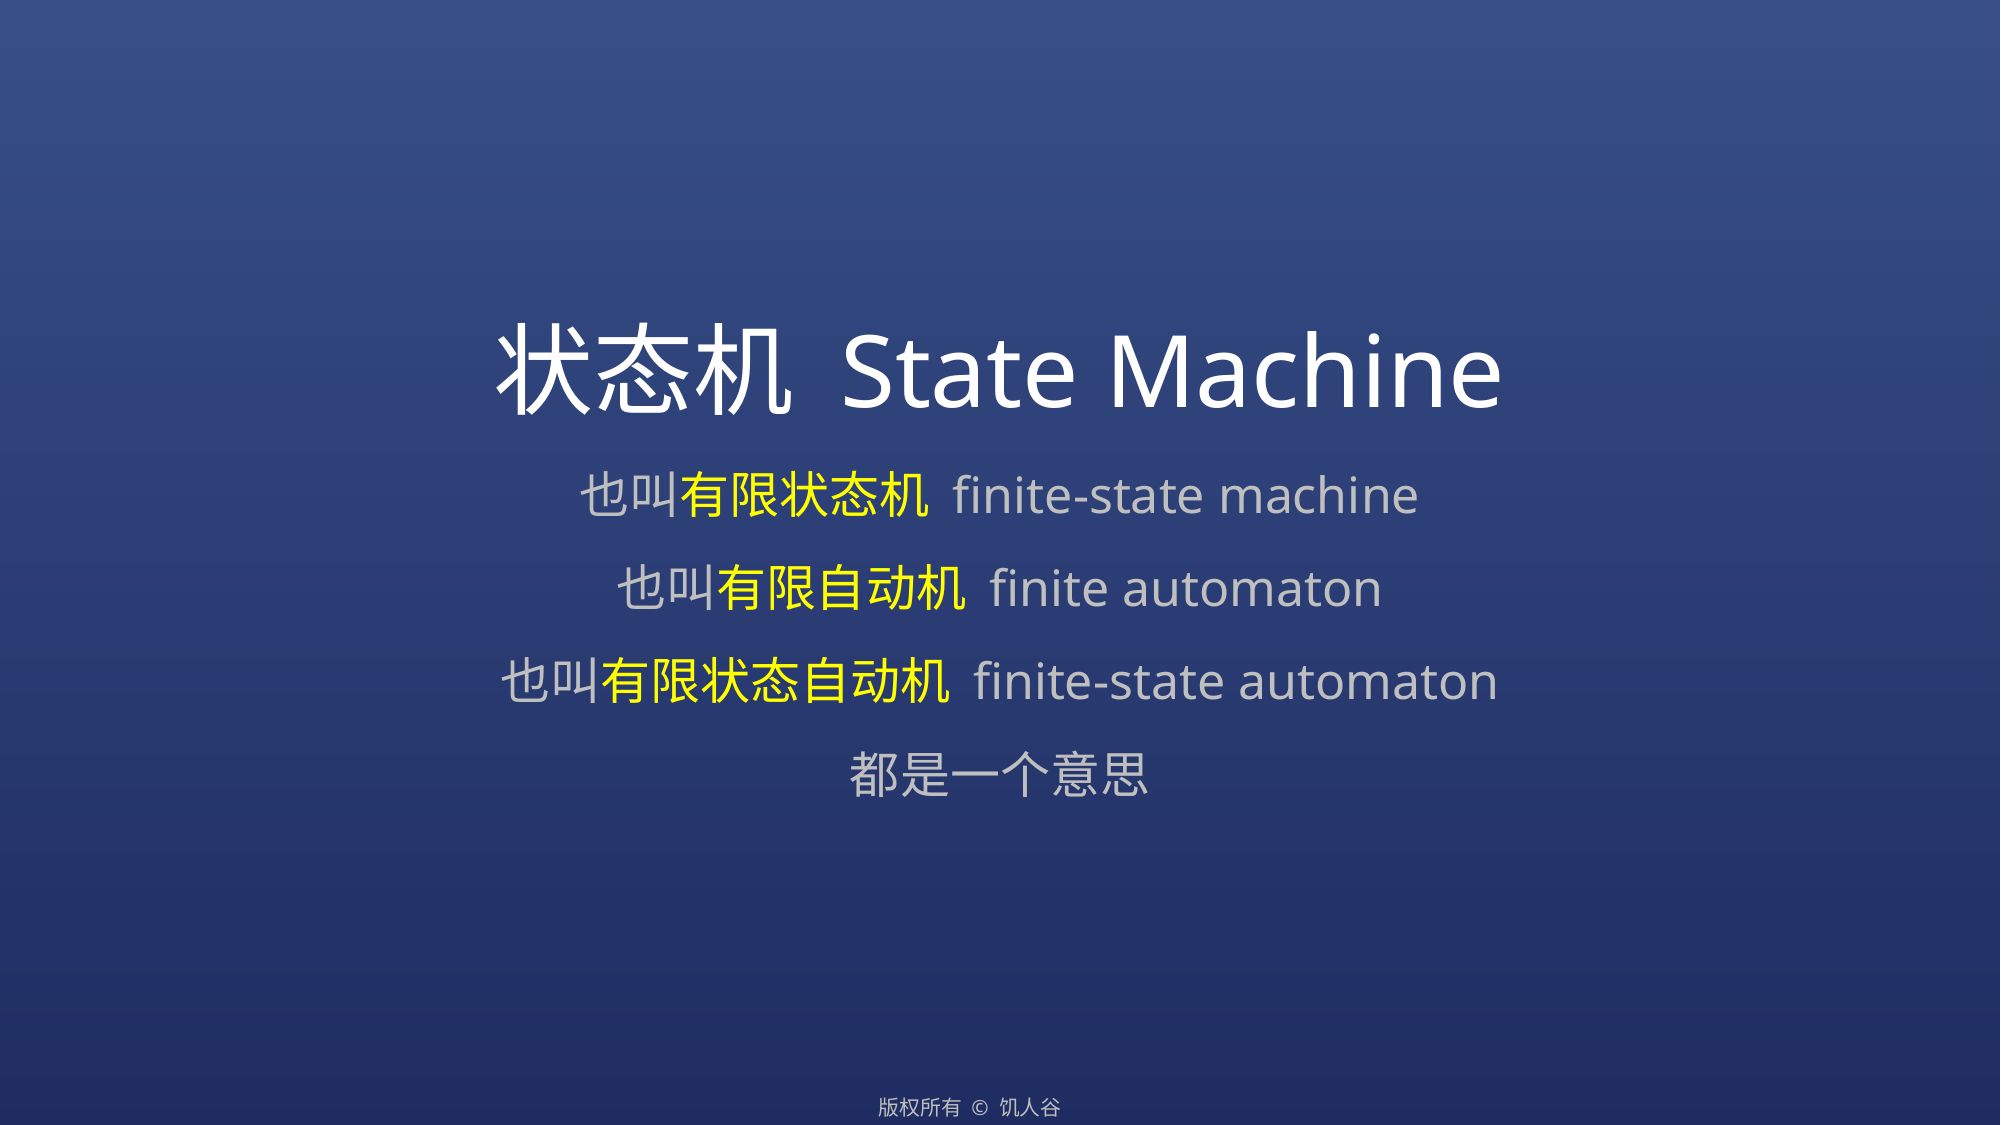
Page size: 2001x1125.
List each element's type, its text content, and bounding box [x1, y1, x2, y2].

title 状态机 State Machine [137, 312, 1863, 437]
subtitle 也叫有限状态机 finite-state machine 也叫有限自动机 finite automaton 也叫有限状态自动机 finite-state automaton 都是一个意思 [137, 455, 1863, 815]
